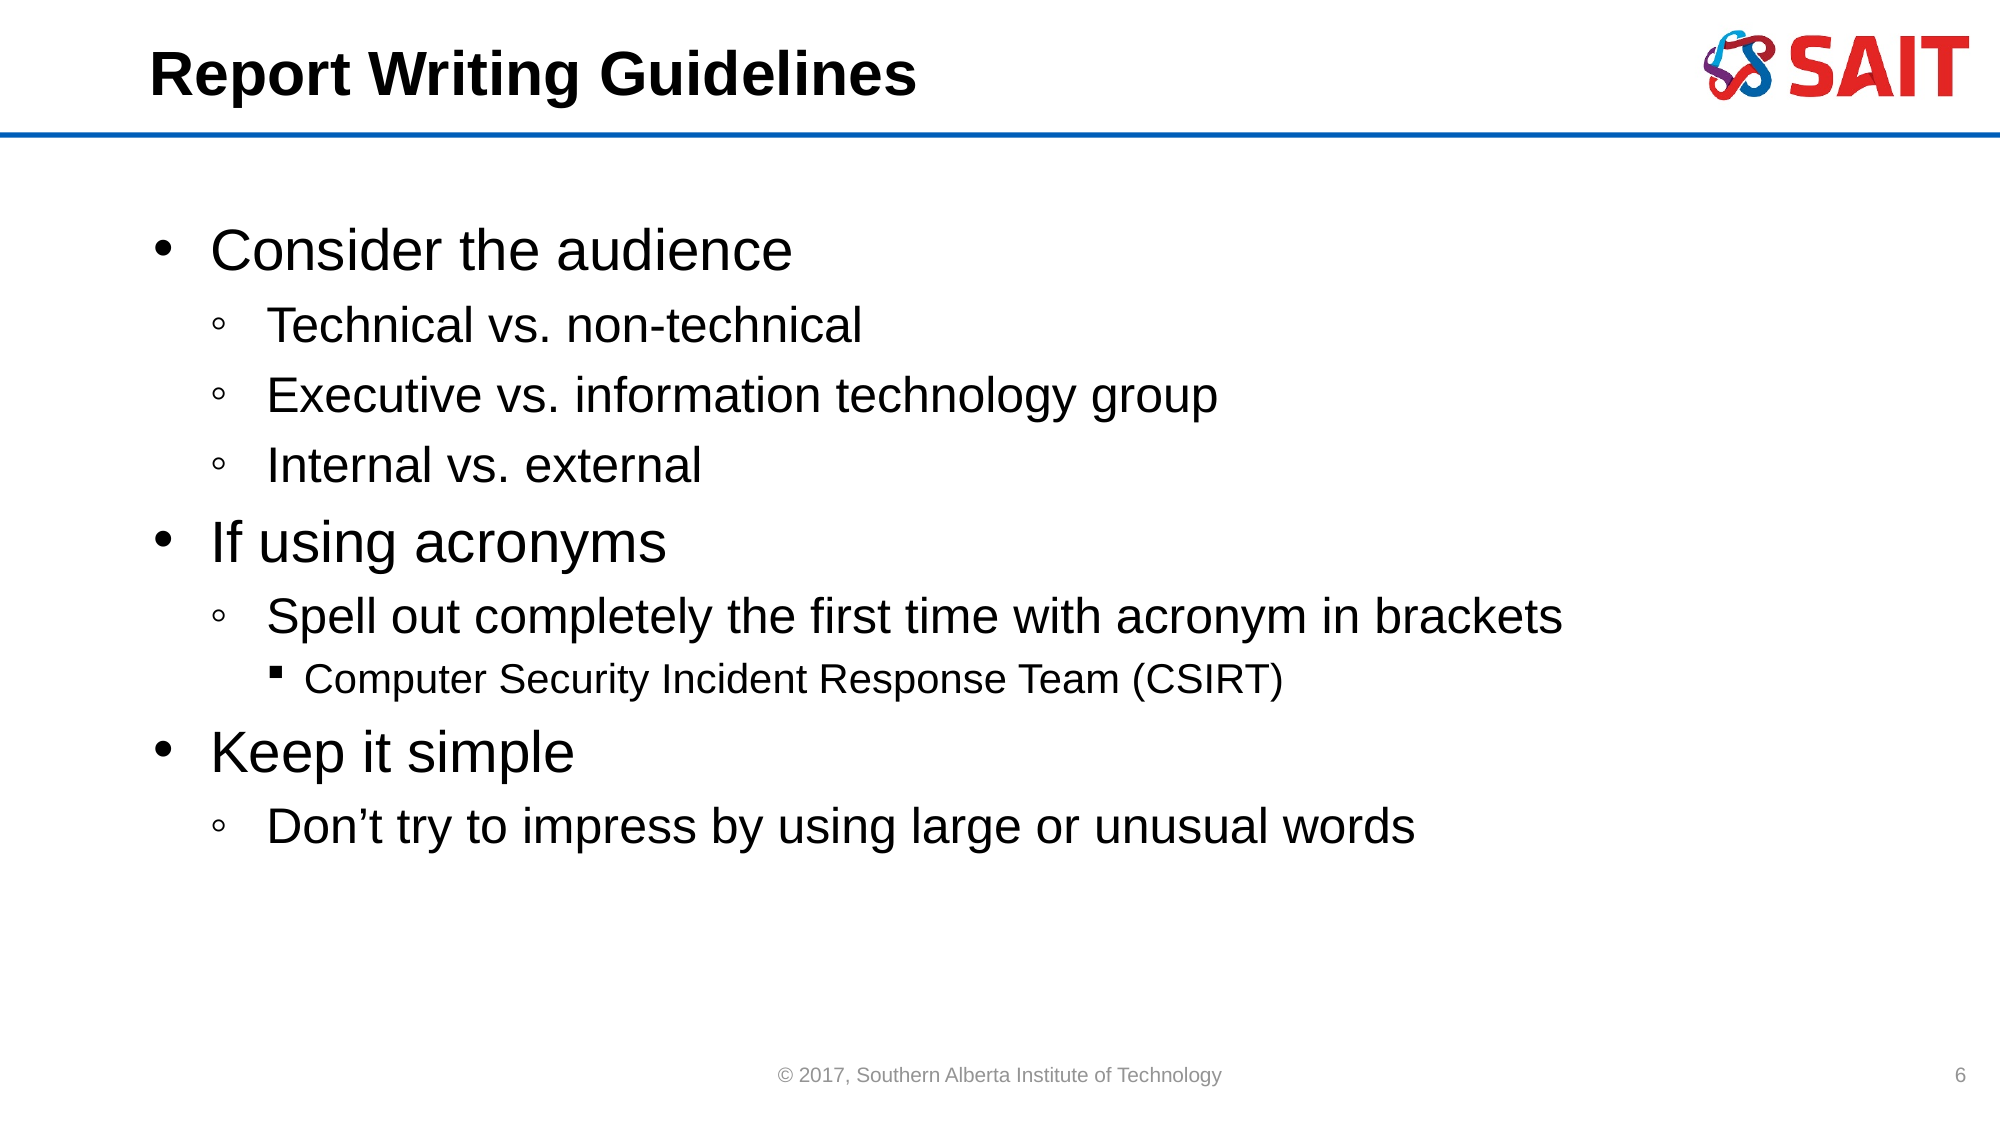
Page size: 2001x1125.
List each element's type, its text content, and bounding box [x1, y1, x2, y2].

title Report Writing Guidelines [135, 25, 1600, 129]
list Consider the audience Technical vs. non-technical Executive vs. information technology group Internal vs. external If using acronyms Spell out completely the first time with acronym in brackets Computer Security Incident Response Team (CSIRT) Keep it simple Don’t try to impress by using large or unusual words [138, 204, 1854, 1020]
picture [1672, 0, 2000, 130]
